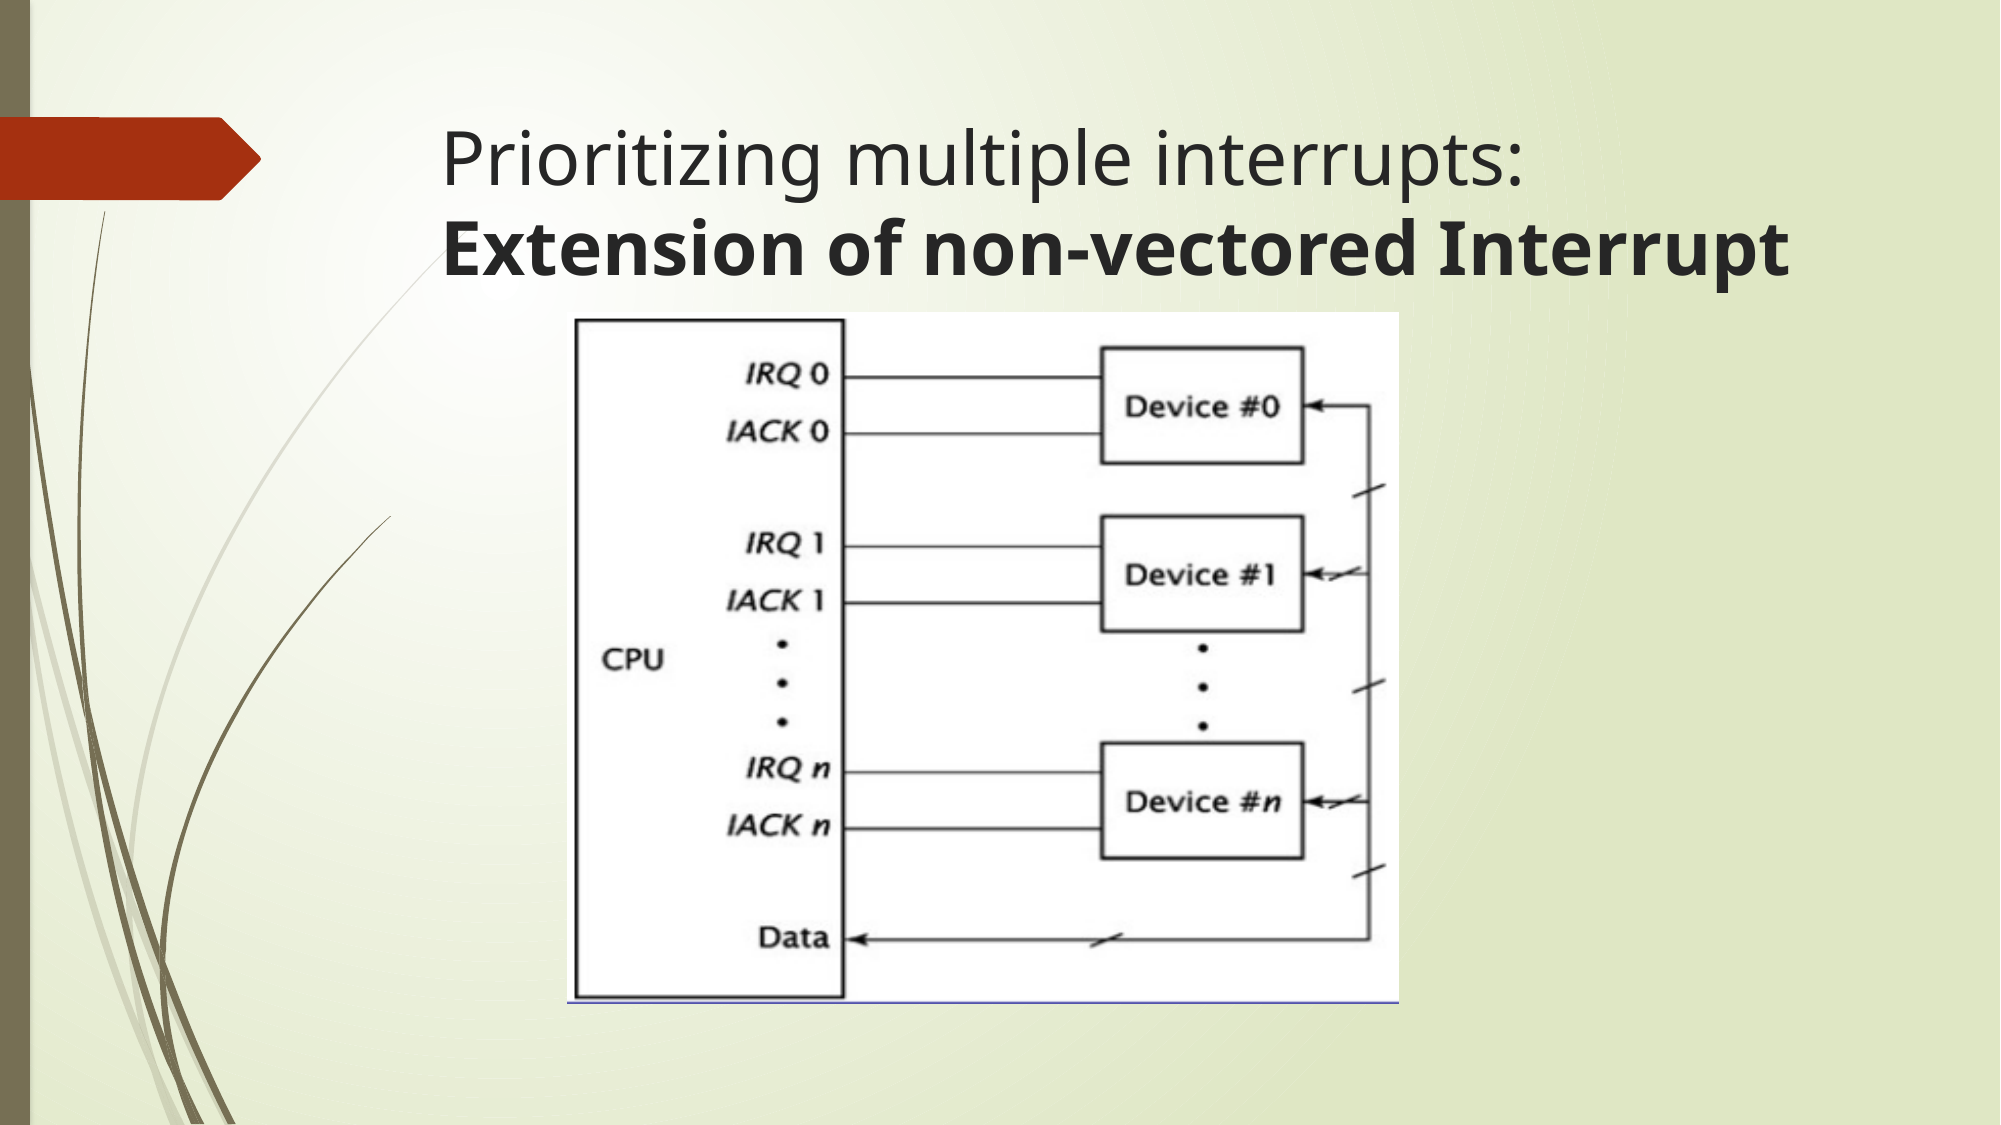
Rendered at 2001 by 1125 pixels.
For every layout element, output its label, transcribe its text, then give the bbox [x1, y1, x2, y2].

title Prioritizing multiple interrupts: Extension of non-vectored Interrupt [425, 102, 1888, 313]
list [567, 312, 1399, 1004]
